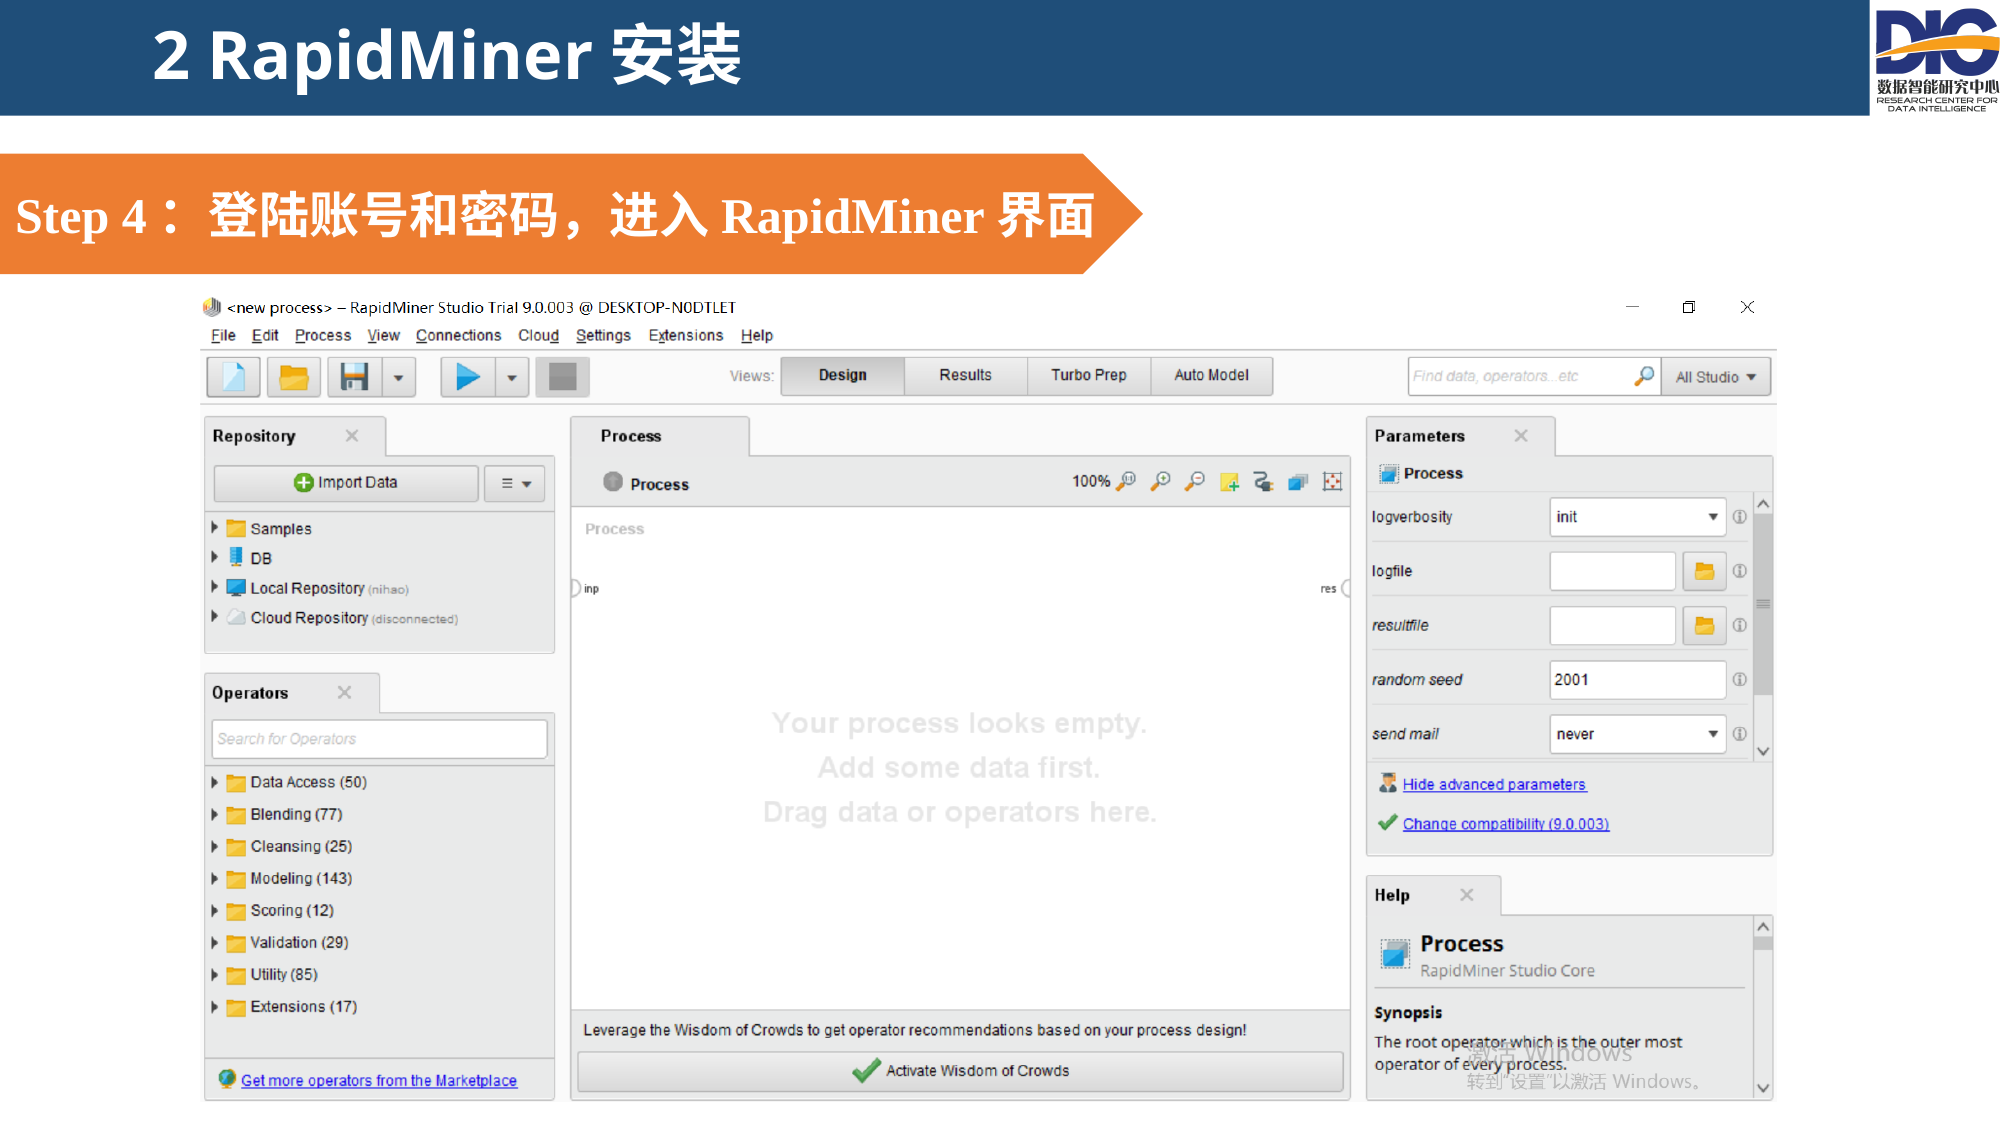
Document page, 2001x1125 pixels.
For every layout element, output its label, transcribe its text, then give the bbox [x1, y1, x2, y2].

title 2 RapidMiner安装 [137, 0, 1863, 116]
picture [199, 293, 1777, 1102]
picture [1821, 0, 2001, 127]
text_box Step 4：登陆账号和密码，进入RapidMiner界面 [0, 153, 1144, 275]
